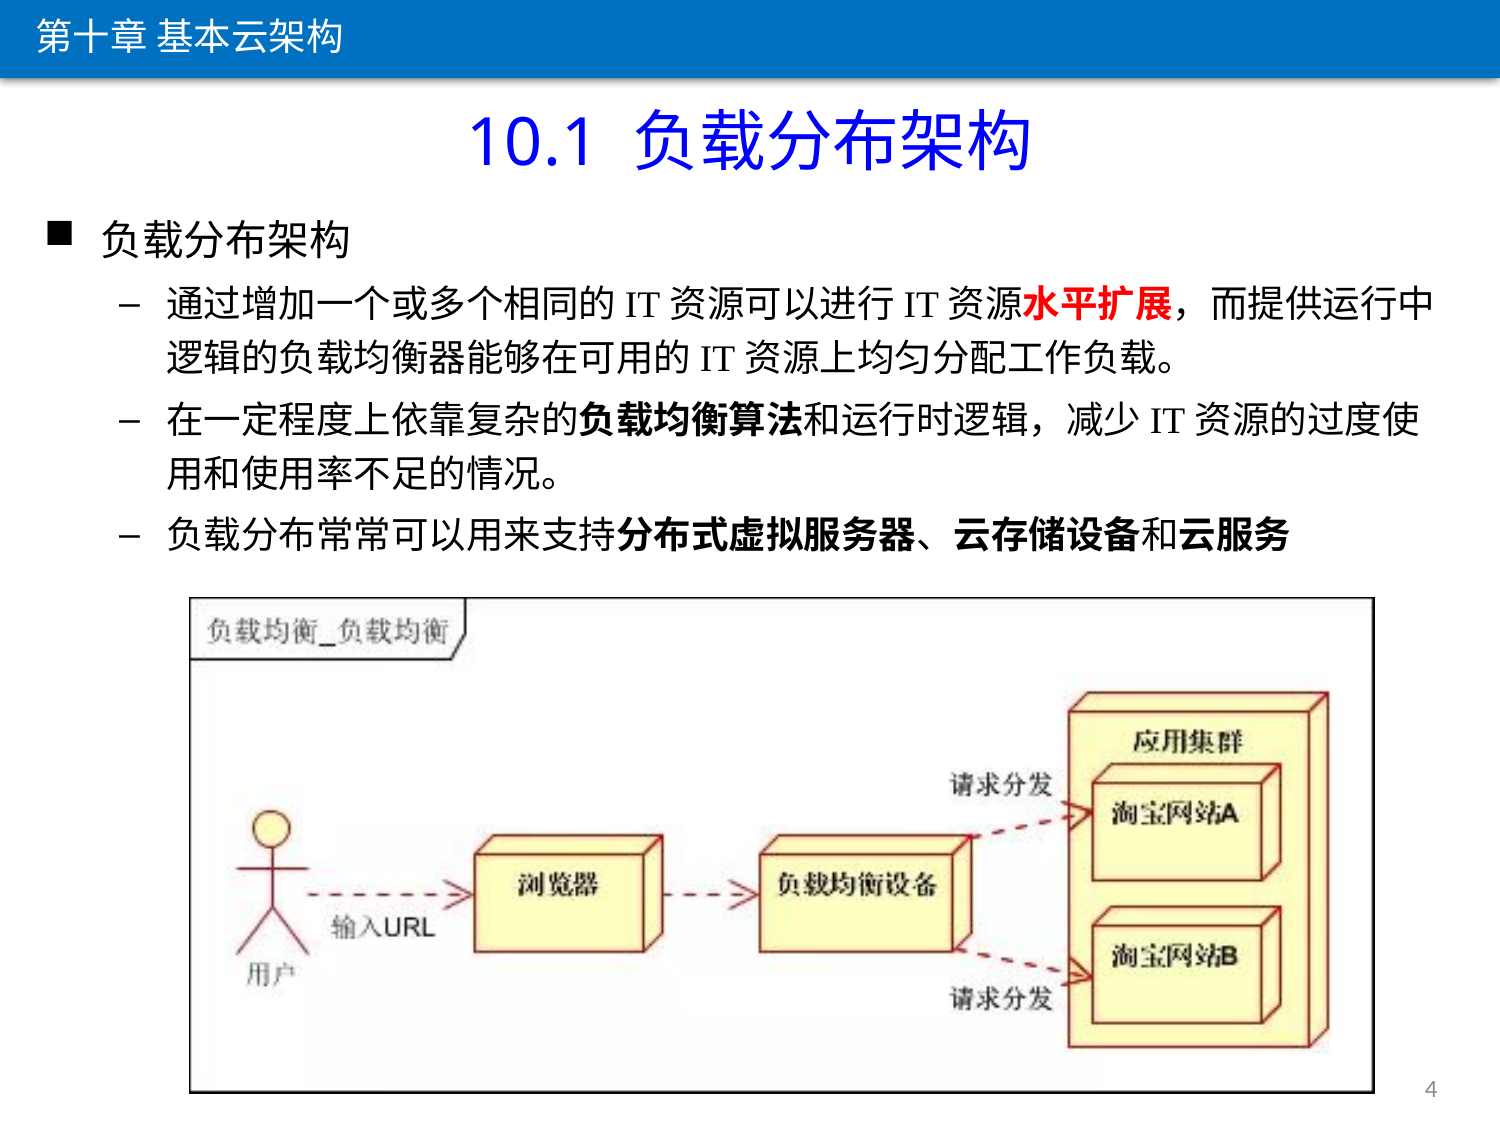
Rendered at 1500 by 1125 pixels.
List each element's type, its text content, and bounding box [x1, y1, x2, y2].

text_box 第十章 基本云架构 [20, 5, 359, 66]
text_box 负载分布架构 通过增加一个或多个相同的IT资源可以进行IT资源水平扩展，而提供运行中逻辑的负载均衡器能够在可用的IT资源上均匀分配工作负载。 在一定程度上依靠复杂的负载均衡算法和运行时逻辑，减少IT资源的过度使用和使用率不足的情况。 负载分布常常可以用来支持分布式虚拟服务器、云存储设备和云服务 [29, 196, 1459, 564]
text_box 10.1 负载分布架构 [0, 91, 1500, 187]
slide_number 4 [1115, 1057, 1453, 1118]
text_box [0, 0, 1500, 79]
picture [189, 597, 1375, 1095]
